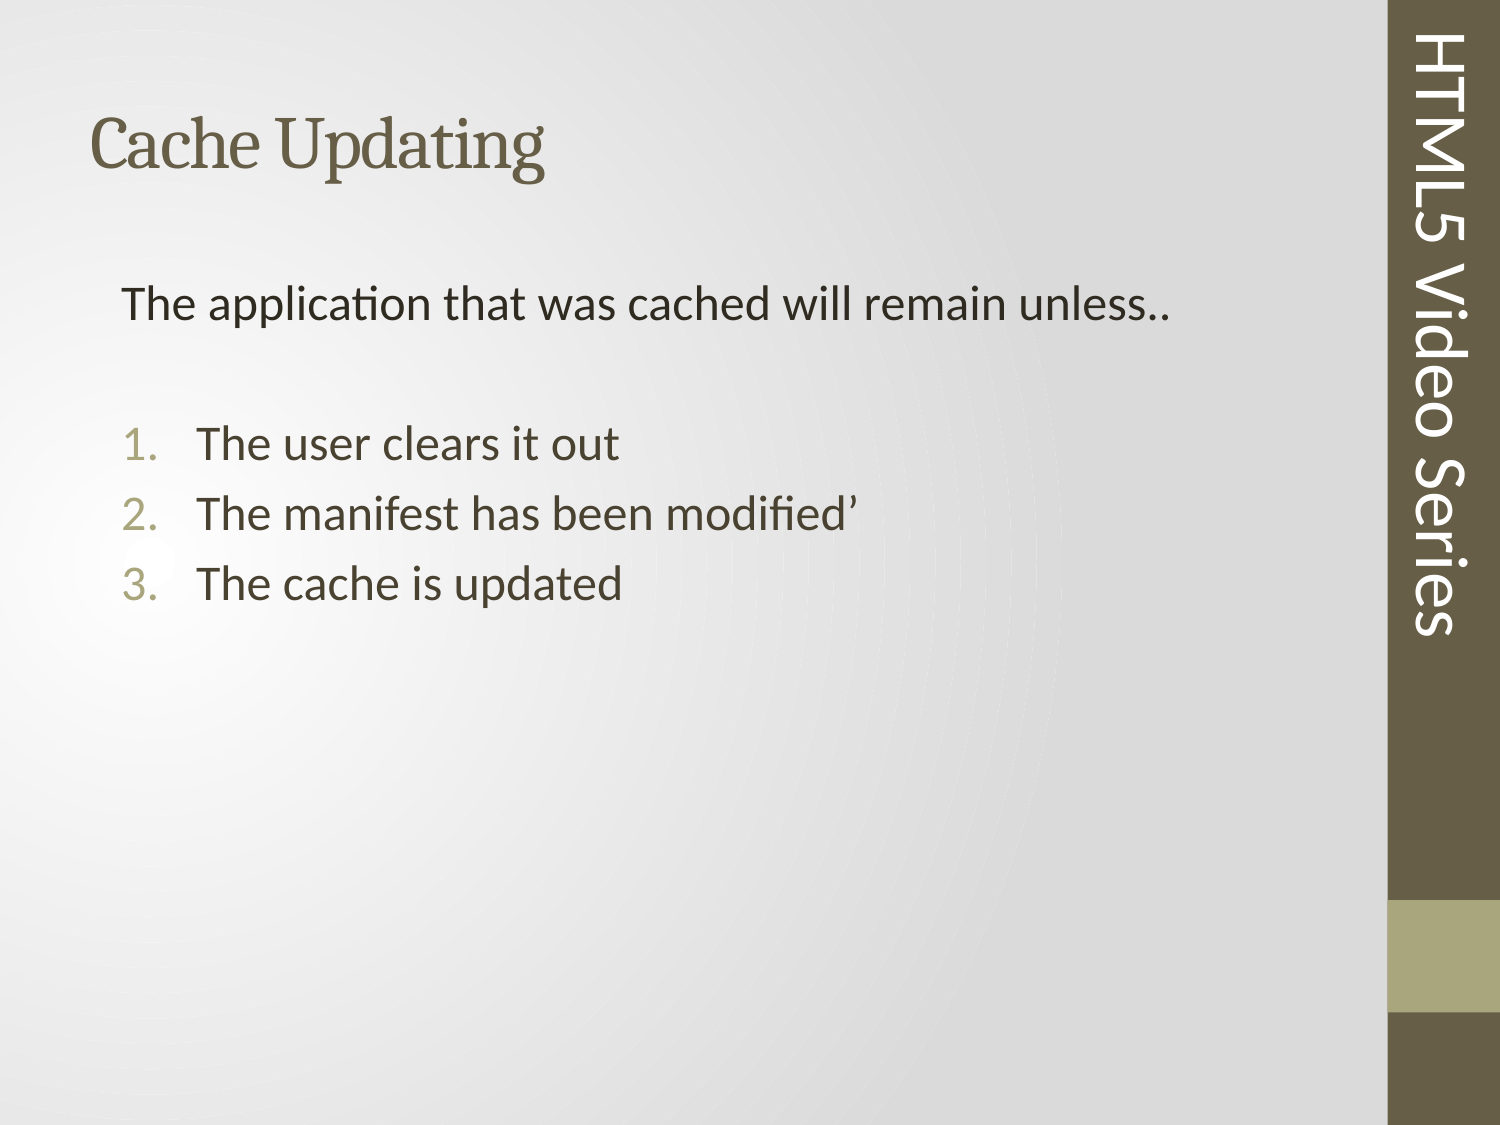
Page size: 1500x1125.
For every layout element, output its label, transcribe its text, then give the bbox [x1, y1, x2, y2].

text_box HTML5 Video Series [1393, 15, 1499, 654]
title Cache Updating [75, 45, 1325, 233]
list The application that was cached will remain unless.. The user clears it out The manifest has been modified’ The cache is updated [87, 262, 1338, 1051]
